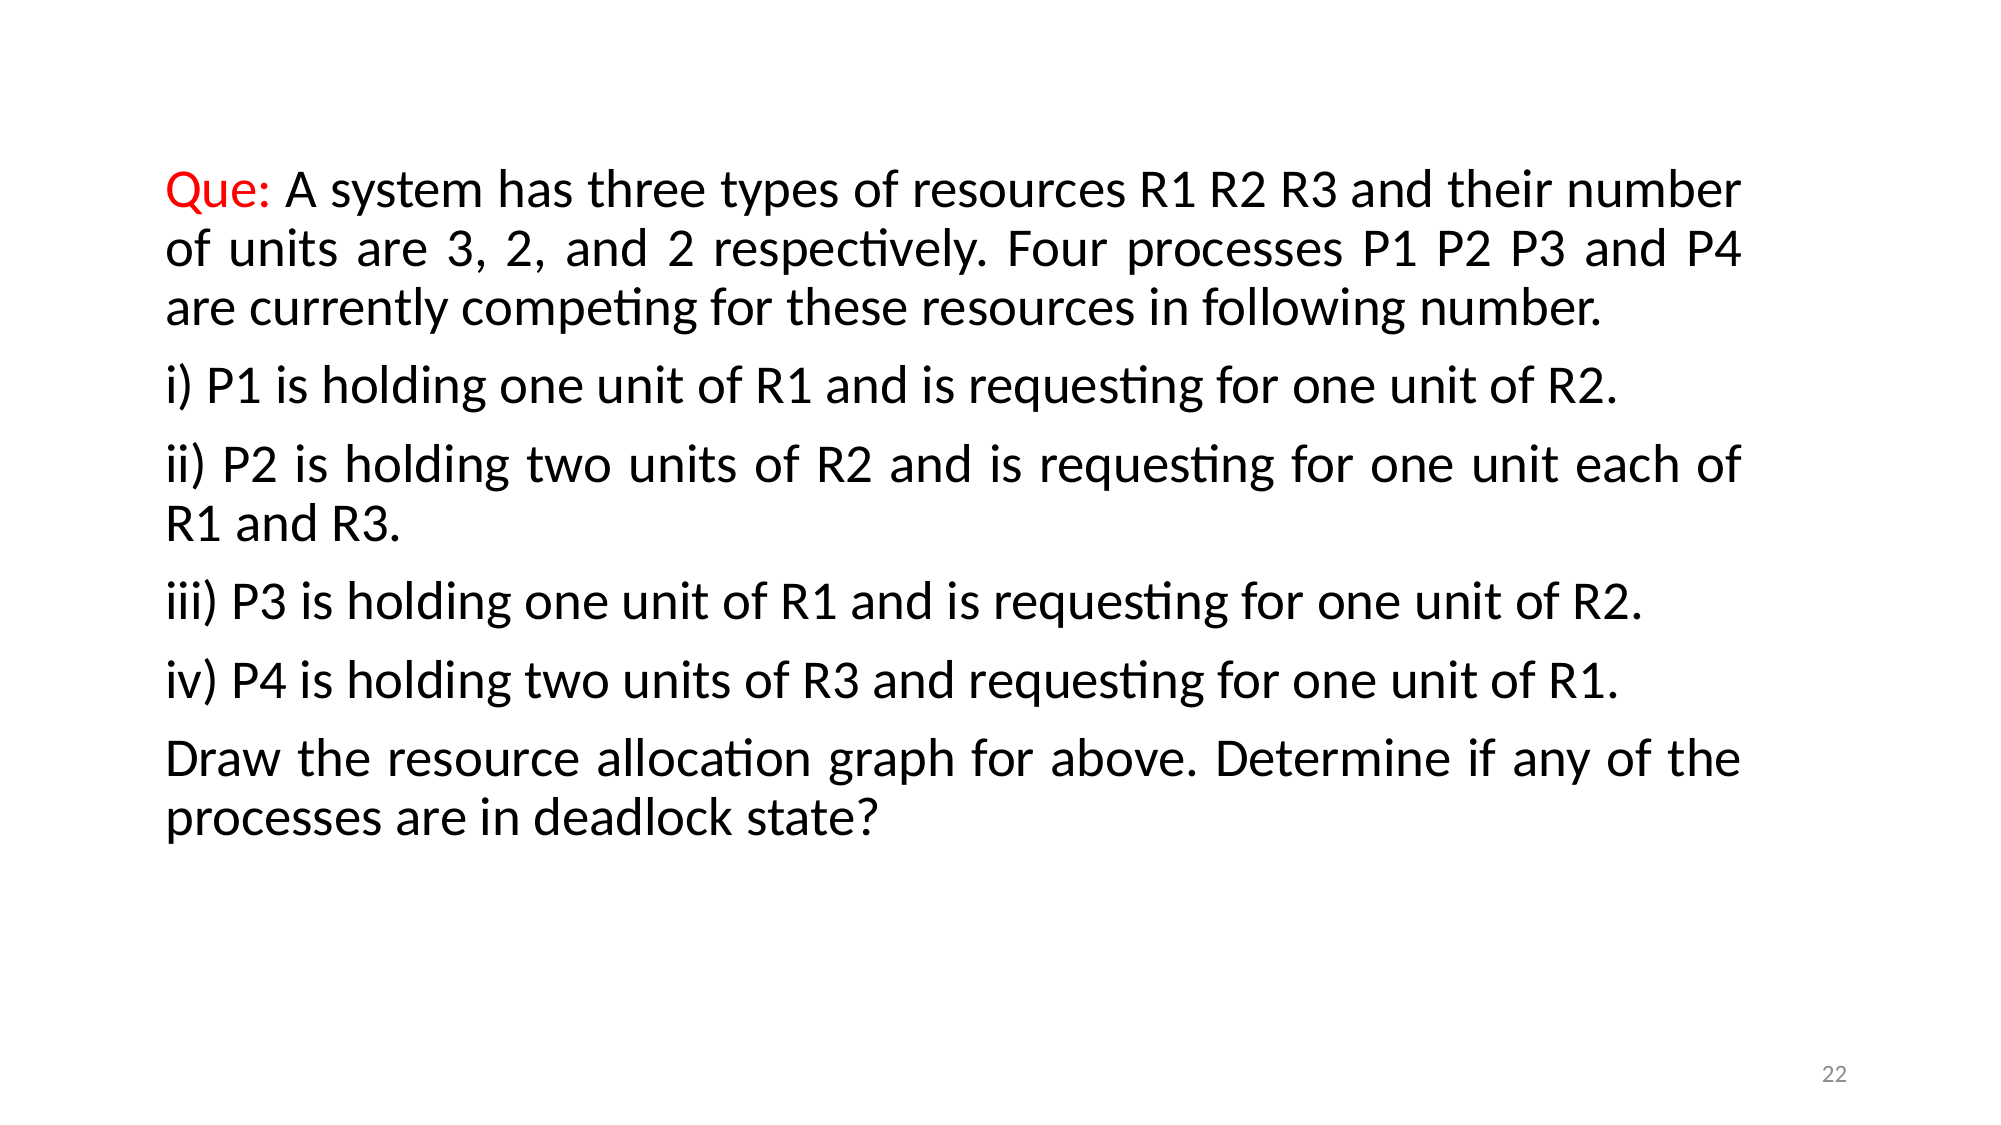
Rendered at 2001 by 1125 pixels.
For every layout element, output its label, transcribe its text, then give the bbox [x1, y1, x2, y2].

list Que: A system has three types of resources R1 R2 R3 and their number of units are 3, 2, and 2 respectively. Four processes P1 P2 P3 and P4 are currently competing for these resources in following number. i) P1 is holding one unit of R1 and is requesting for one unit of R2. ii) P2 is holding two units of R2 and is requesting for one unit each of R1 and R3. iii) P3 is holding one unit of R1 and is requesting for one unit of R2. iv) P4 is holding two units of R3 and requesting for one unit of R1. Draw the resource allocation graph for above. Determine if any of the processes are in deadlock state? [150, 152, 1759, 867]
slide_number 22 [1412, 1042, 1863, 1103]
